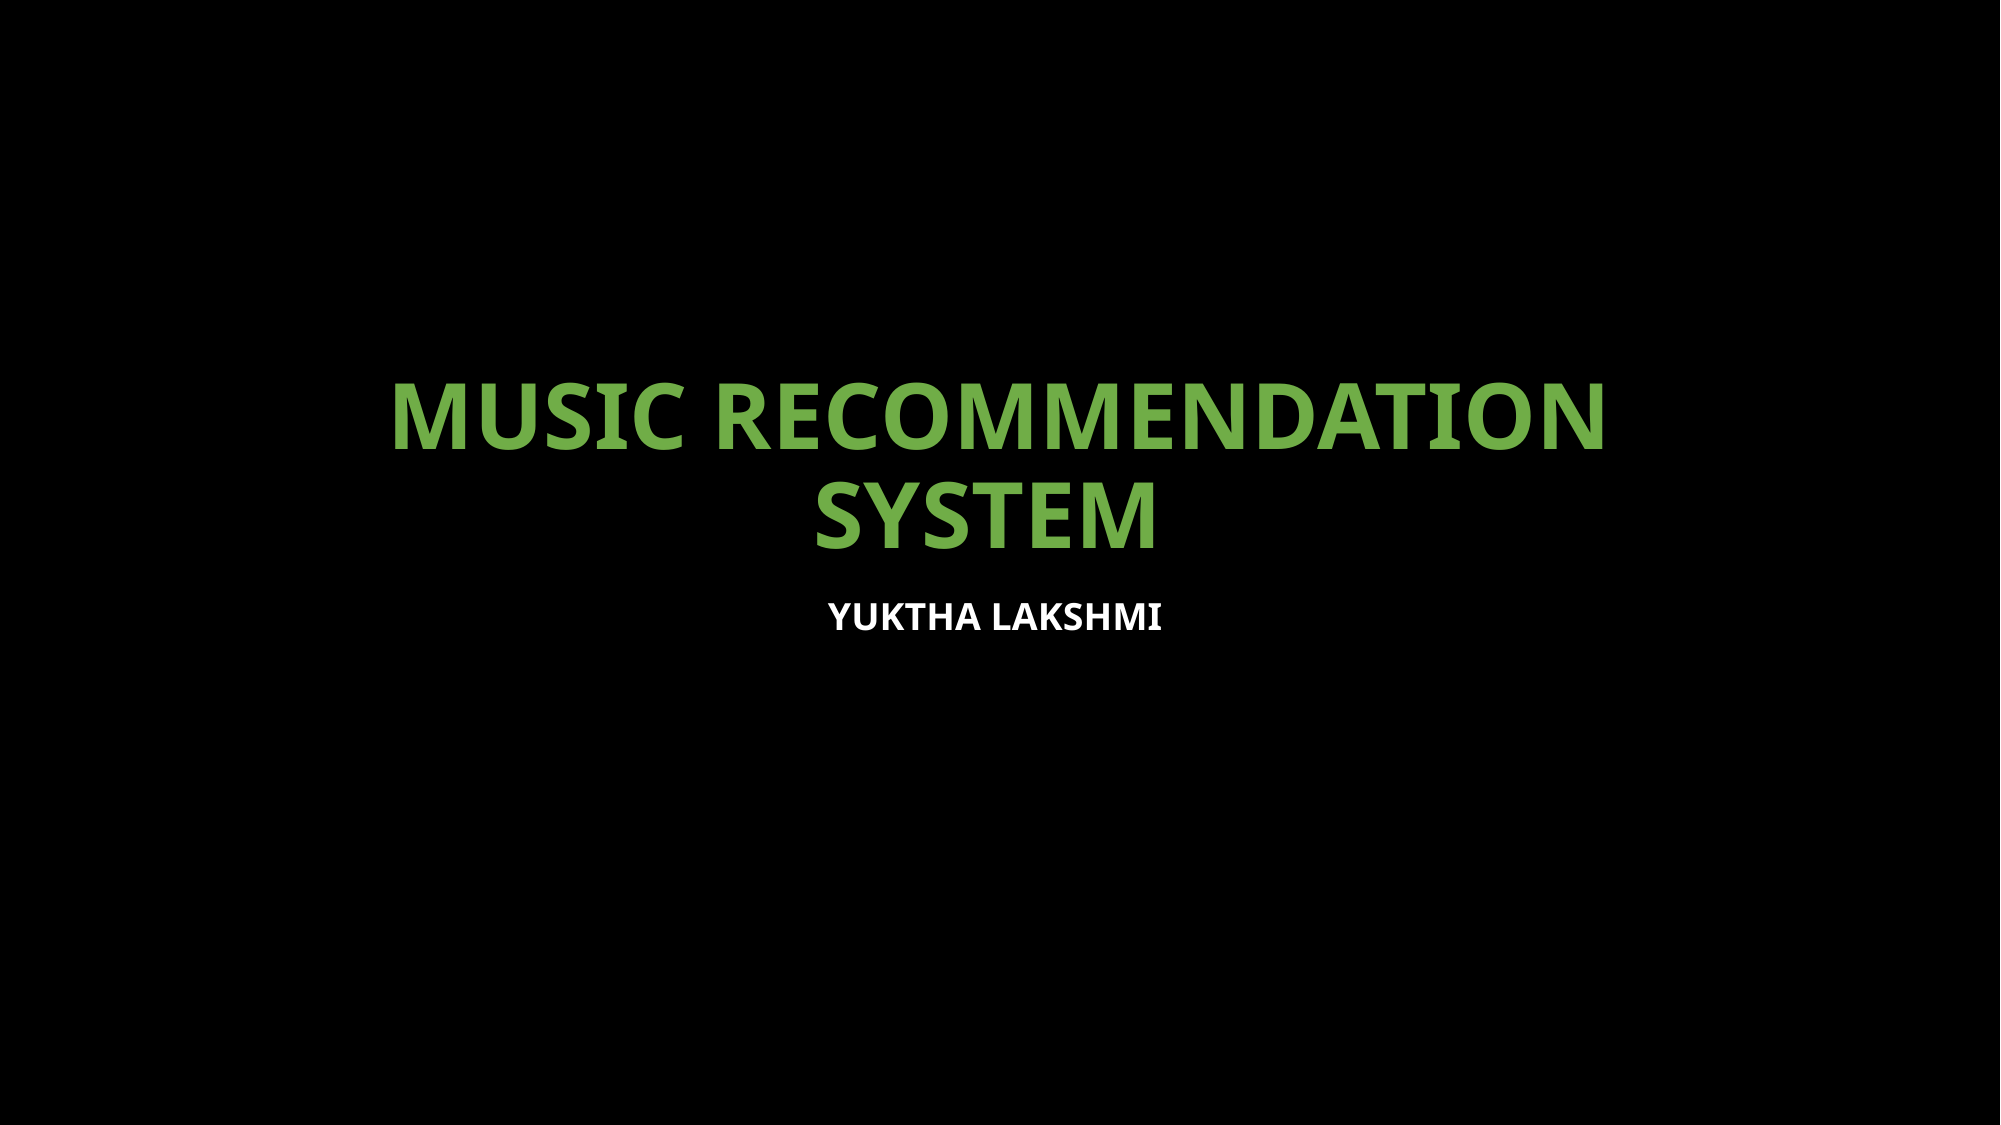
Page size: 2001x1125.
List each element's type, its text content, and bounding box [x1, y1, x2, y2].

subtitle YUKTHA LAKSHMI [249, 590, 1750, 863]
title MUSIC RECOMMENDATION SYSTEM [249, 184, 1750, 576]
